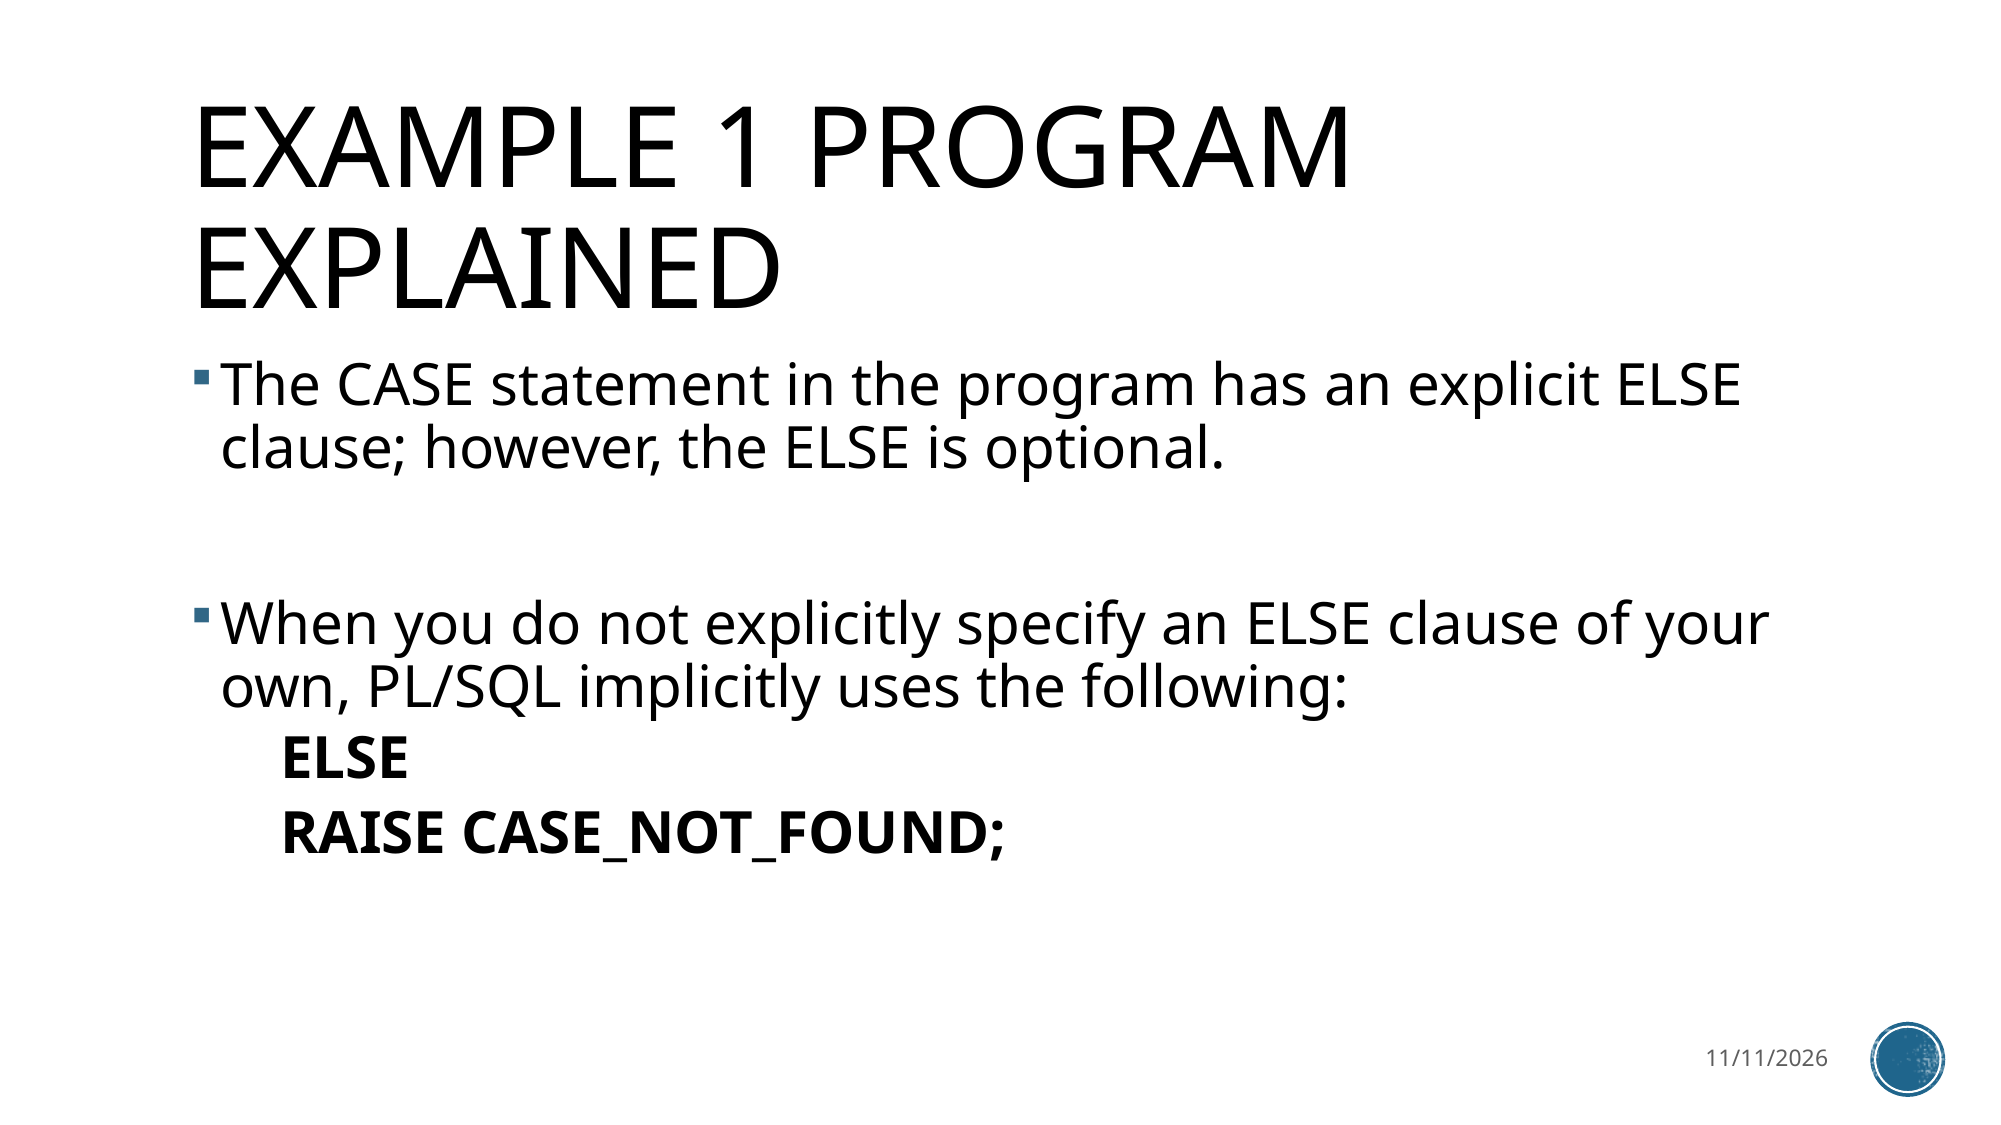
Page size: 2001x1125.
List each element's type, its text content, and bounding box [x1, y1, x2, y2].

title EXAMPLE 1 program explained [175, 79, 1826, 344]
list The CASE statement in the program has an explicit ELSE clause; however, the ELSE is optional. When you do not explicitly specify an ELSE clause of your own, PL/SQL implicitly uses the following: ELSE RAISE CASE_NOT_FOUND; [175, 348, 1826, 1013]
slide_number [1306, 1028, 1844, 1089]
